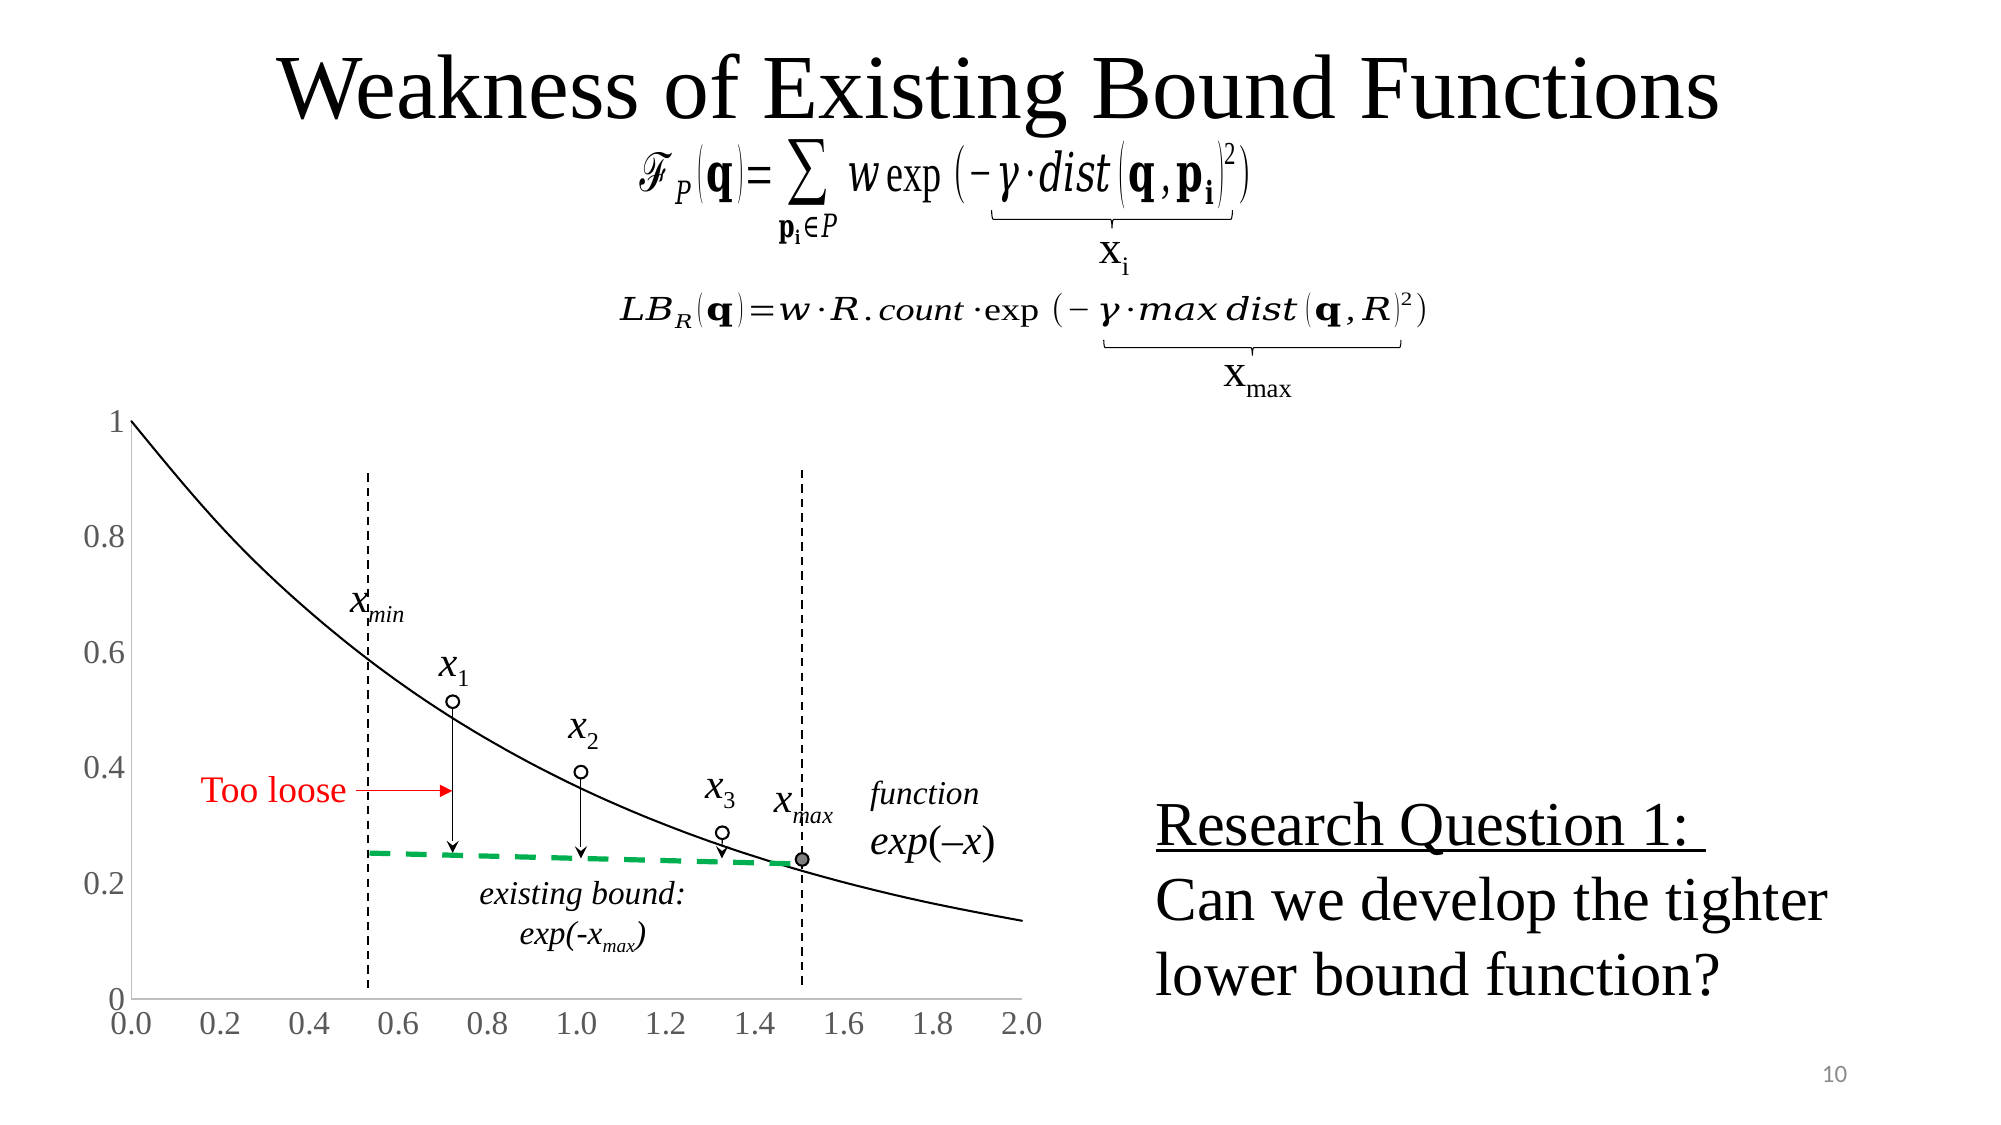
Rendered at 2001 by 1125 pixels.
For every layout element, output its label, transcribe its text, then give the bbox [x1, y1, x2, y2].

chart [63, 389, 1064, 1056]
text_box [369, 853, 798, 864]
slide_number 10 [1412, 1042, 1863, 1103]
text_box [991, 210, 1233, 229]
text_box xmax [1208, 349, 1323, 411]
title Weakness of Existing Bound Functions [137, 0, 1863, 198]
text_box [1103, 339, 1402, 356]
text_box Research Question 1: Can we develop the tighter lower bound function? [1140, 775, 1946, 1015]
text_box xmax [1208, 333, 1323, 339]
text_box xi [1084, 220, 1152, 288]
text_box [332, 566, 851, 833]
